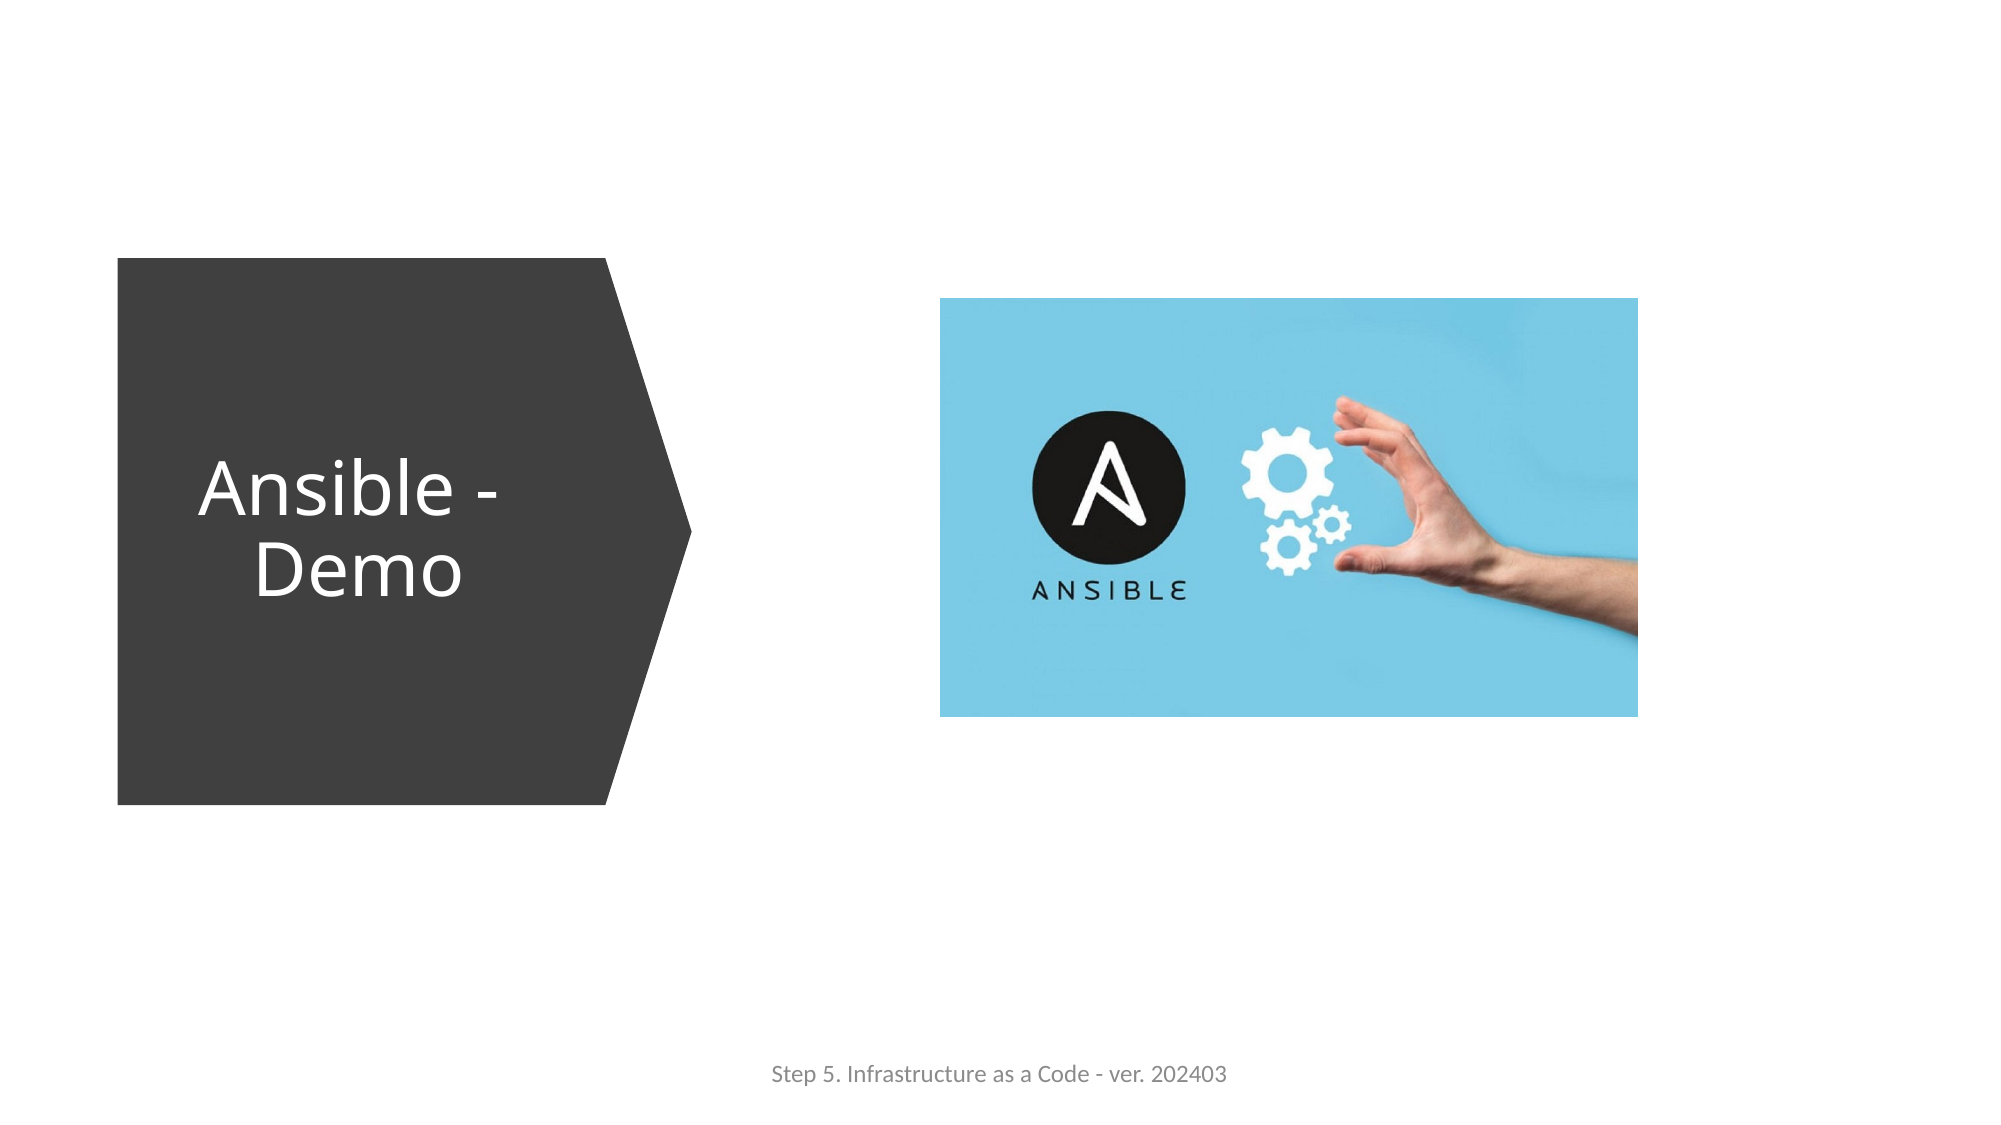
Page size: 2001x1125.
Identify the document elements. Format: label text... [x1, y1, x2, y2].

footer Step 5. Infrastructure as a Code - ver. 202403 [662, 1042, 1338, 1103]
title Ansible - Demo [145, 322, 573, 741]
text_box [116, 257, 693, 807]
picture [940, 298, 1638, 717]
